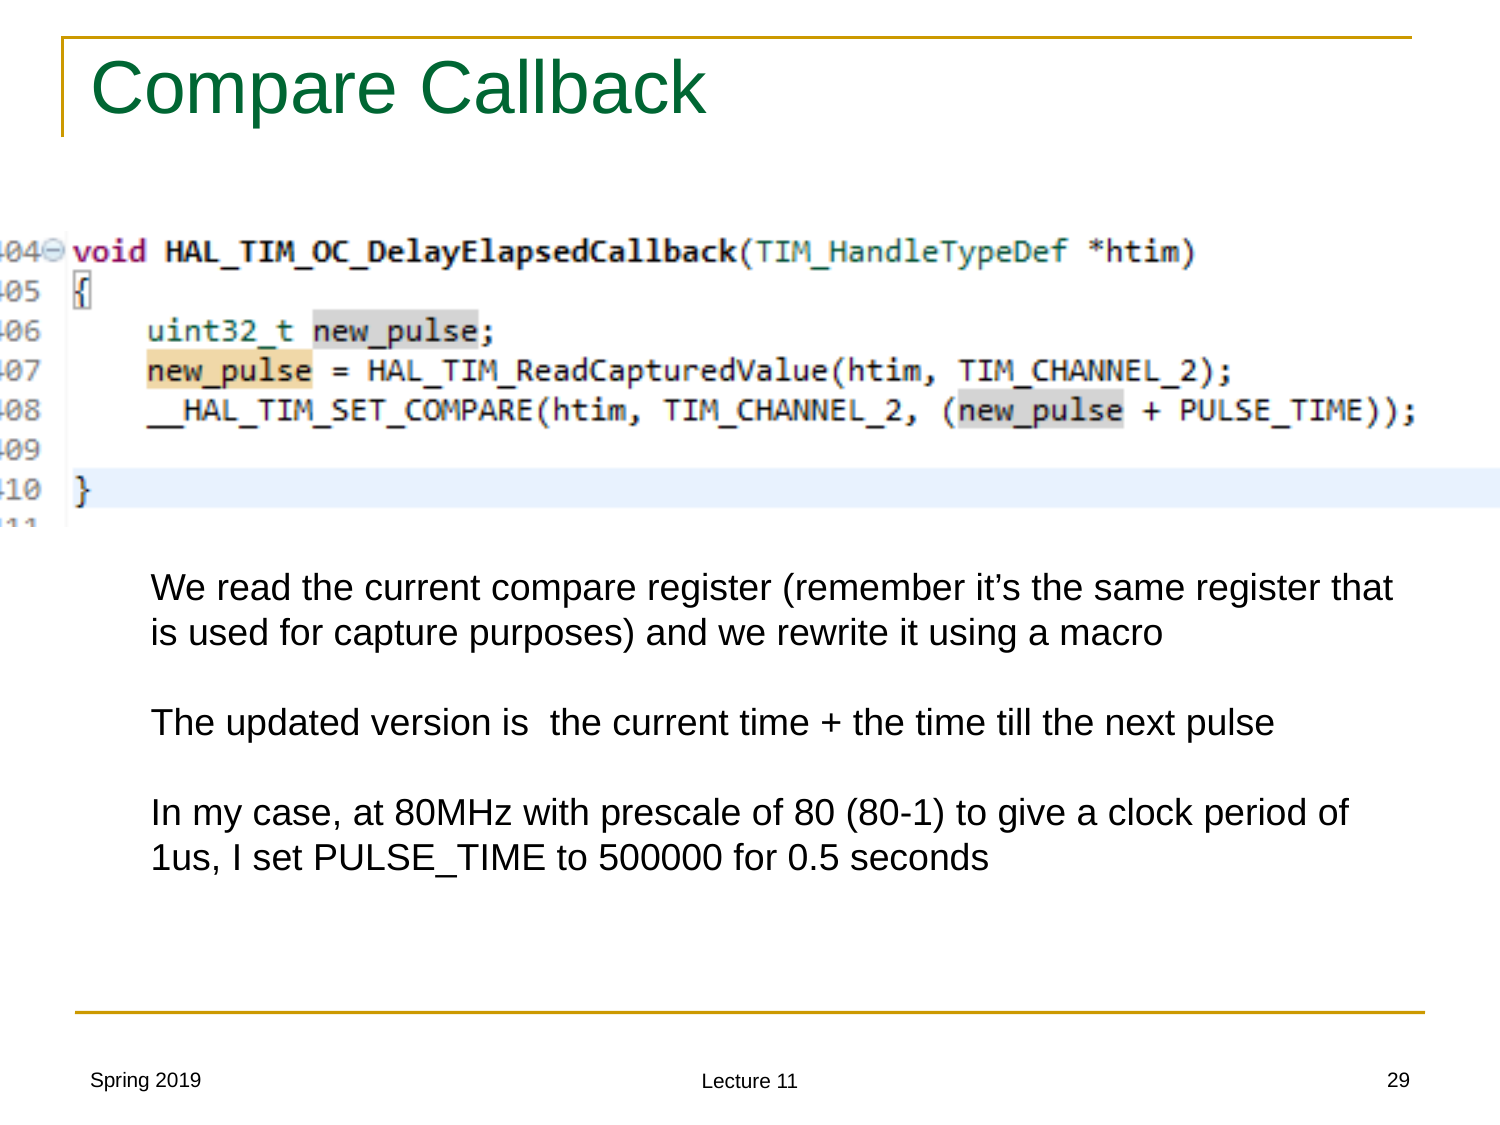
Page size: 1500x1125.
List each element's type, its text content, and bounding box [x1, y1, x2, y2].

slide_number 29 [1074, 1024, 1425, 1100]
title Compare Callback [75, 31, 1425, 138]
picture [0, 231, 1500, 527]
footer Lecture 11 [512, 1025, 988, 1100]
text_box We read the current compare register (remember it’s the same register that is used for capture purposes) and we rewrite it using a macro The updated version is the current time + the time till the next pulse In my case, at 80MHz with prescale of 80 (80-1) to give a clock period of 1us, I set PULSE_TIME to 500000 for 0.5 seconds [135, 555, 1425, 885]
slide_number Spring 2019 [75, 1024, 425, 1100]
